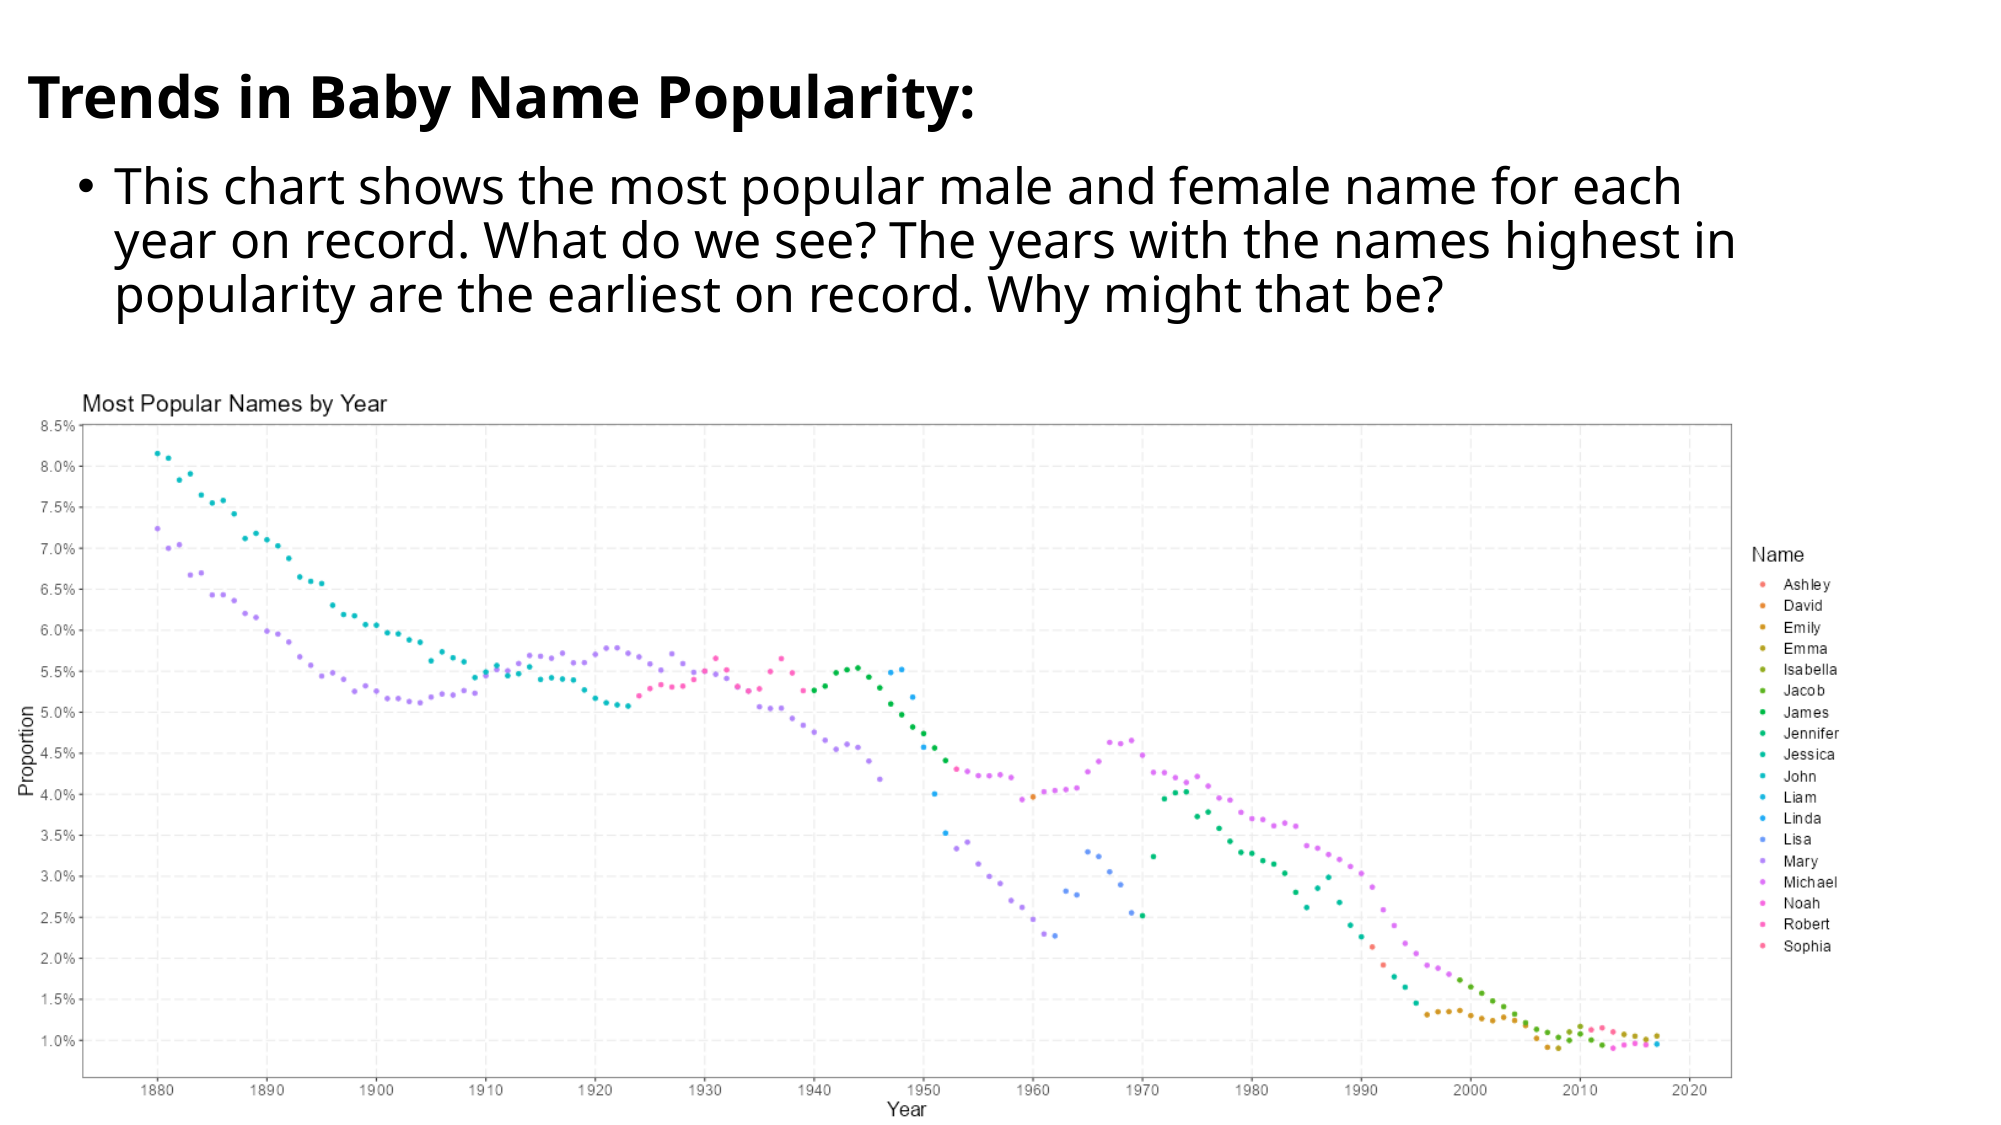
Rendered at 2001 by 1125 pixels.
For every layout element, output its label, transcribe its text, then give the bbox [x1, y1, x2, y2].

title Trends in Baby Name Popularity: [12, 0, 1738, 209]
picture [0, 392, 2000, 1125]
list This chart shows the most popular male and female name for each year on record. What do we see? The years with the names highest in popularity are the earliest on record. Why might that be? [62, 154, 1788, 392]
